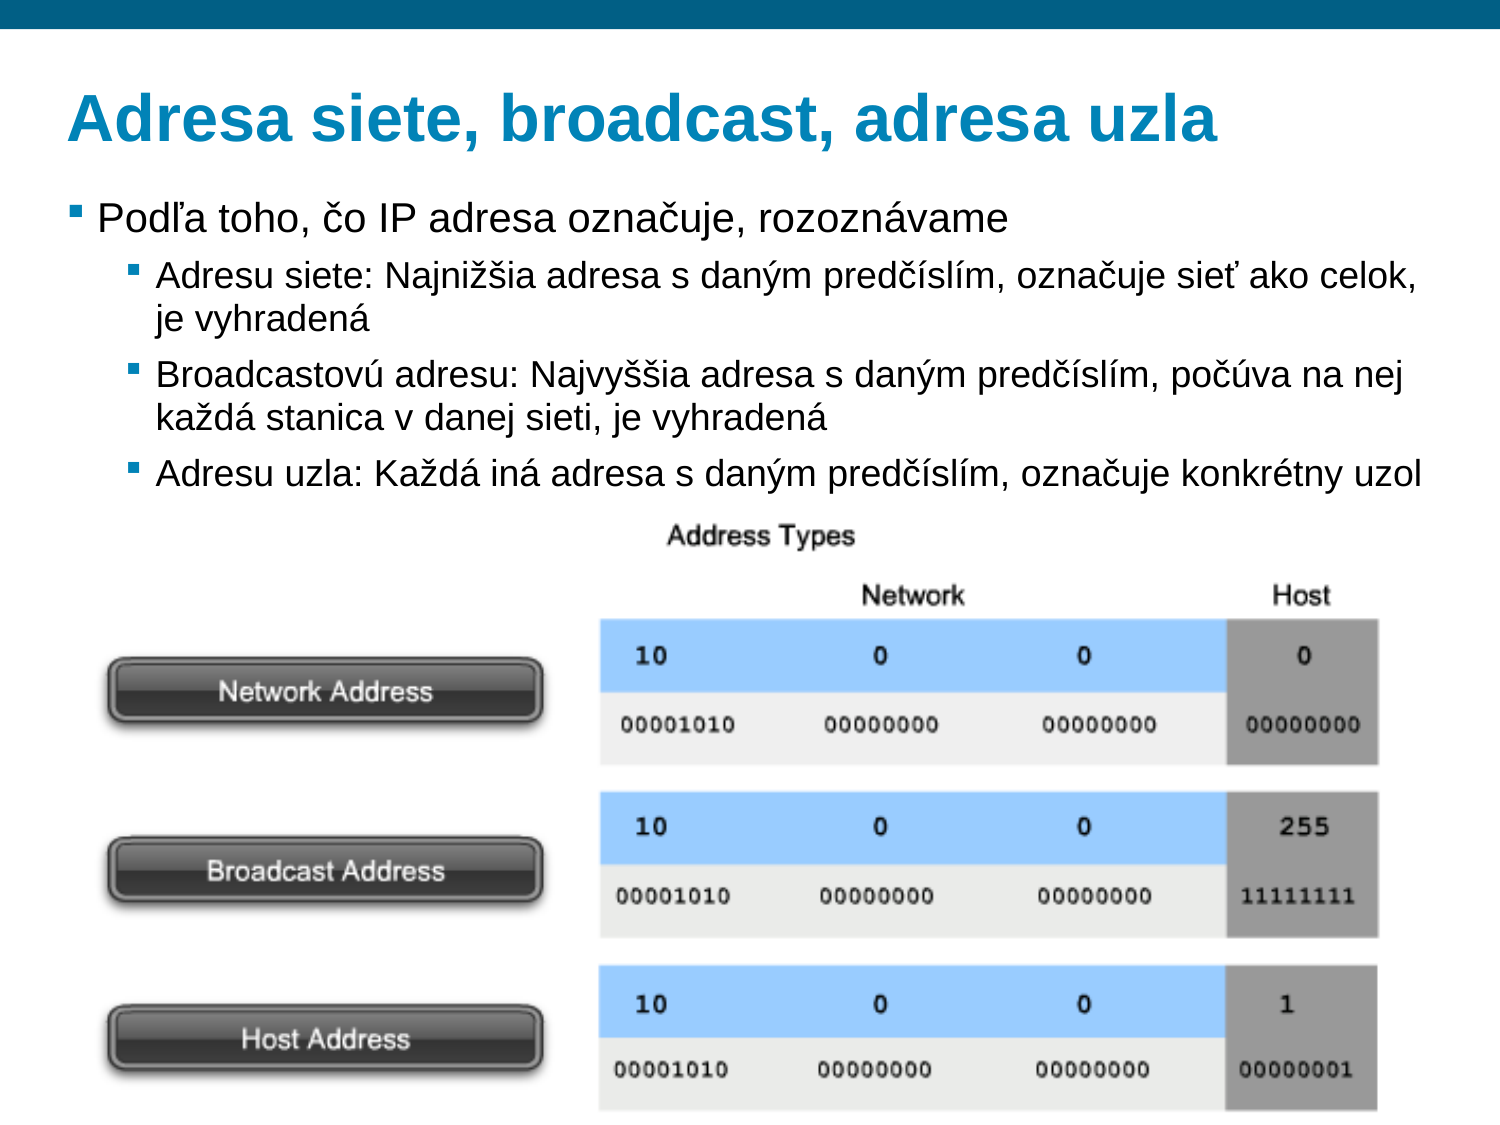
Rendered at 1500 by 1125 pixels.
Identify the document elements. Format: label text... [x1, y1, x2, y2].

picture [89, 488, 1397, 1125]
list Podľa toho, čo IP adresa označuje, rozoznávame Adresu siete: Najnižšia adresa s daným predčíslím, označuje sieť ako celok, je vyhradená Broadcastovú adresu: Najvyššia adresa s daným predčíslím, počúva na nej každá stanica v danej sieti, je vyhradená Adresu uzla: Každá iná adresa s daným predčíslím, označuje konkrétny uzol [53, 187, 1447, 1075]
title Adresa siete, broadcast, adresa uzla [53, 50, 1447, 163]
